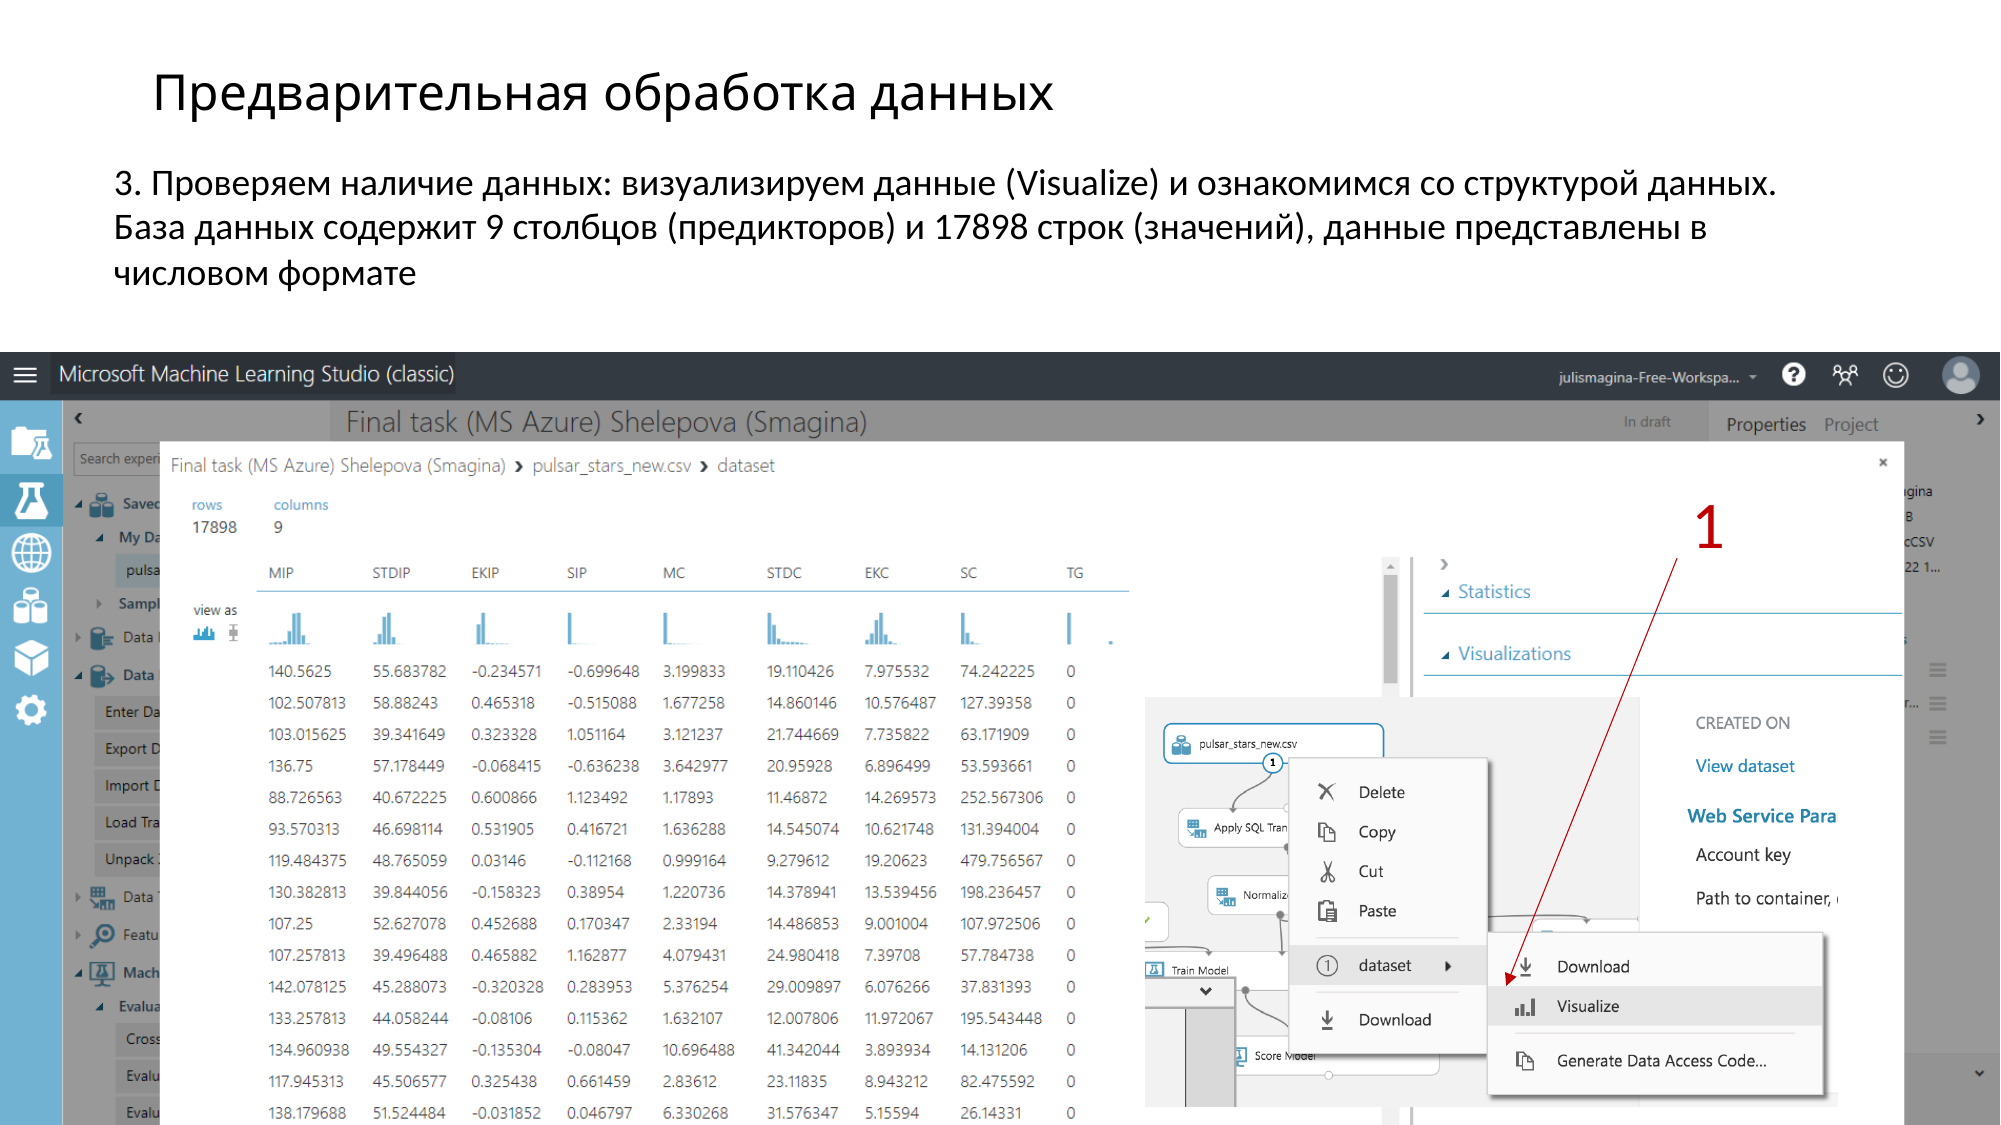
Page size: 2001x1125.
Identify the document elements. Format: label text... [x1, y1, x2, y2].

picture [1145, 697, 1838, 1107]
title Предварительная обработка данных [137, 59, 1863, 129]
text_box 3. Проверяем наличие данных: визуализируем данные (Visualize) и ознакомимся со структурой данных. База данных содержит 9 столбцов (предикторов) и 17898 строк (значений), данные представлены в числовом формате [99, 150, 1863, 300]
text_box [1506, 558, 1678, 986]
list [0, 352, 2000, 1125]
